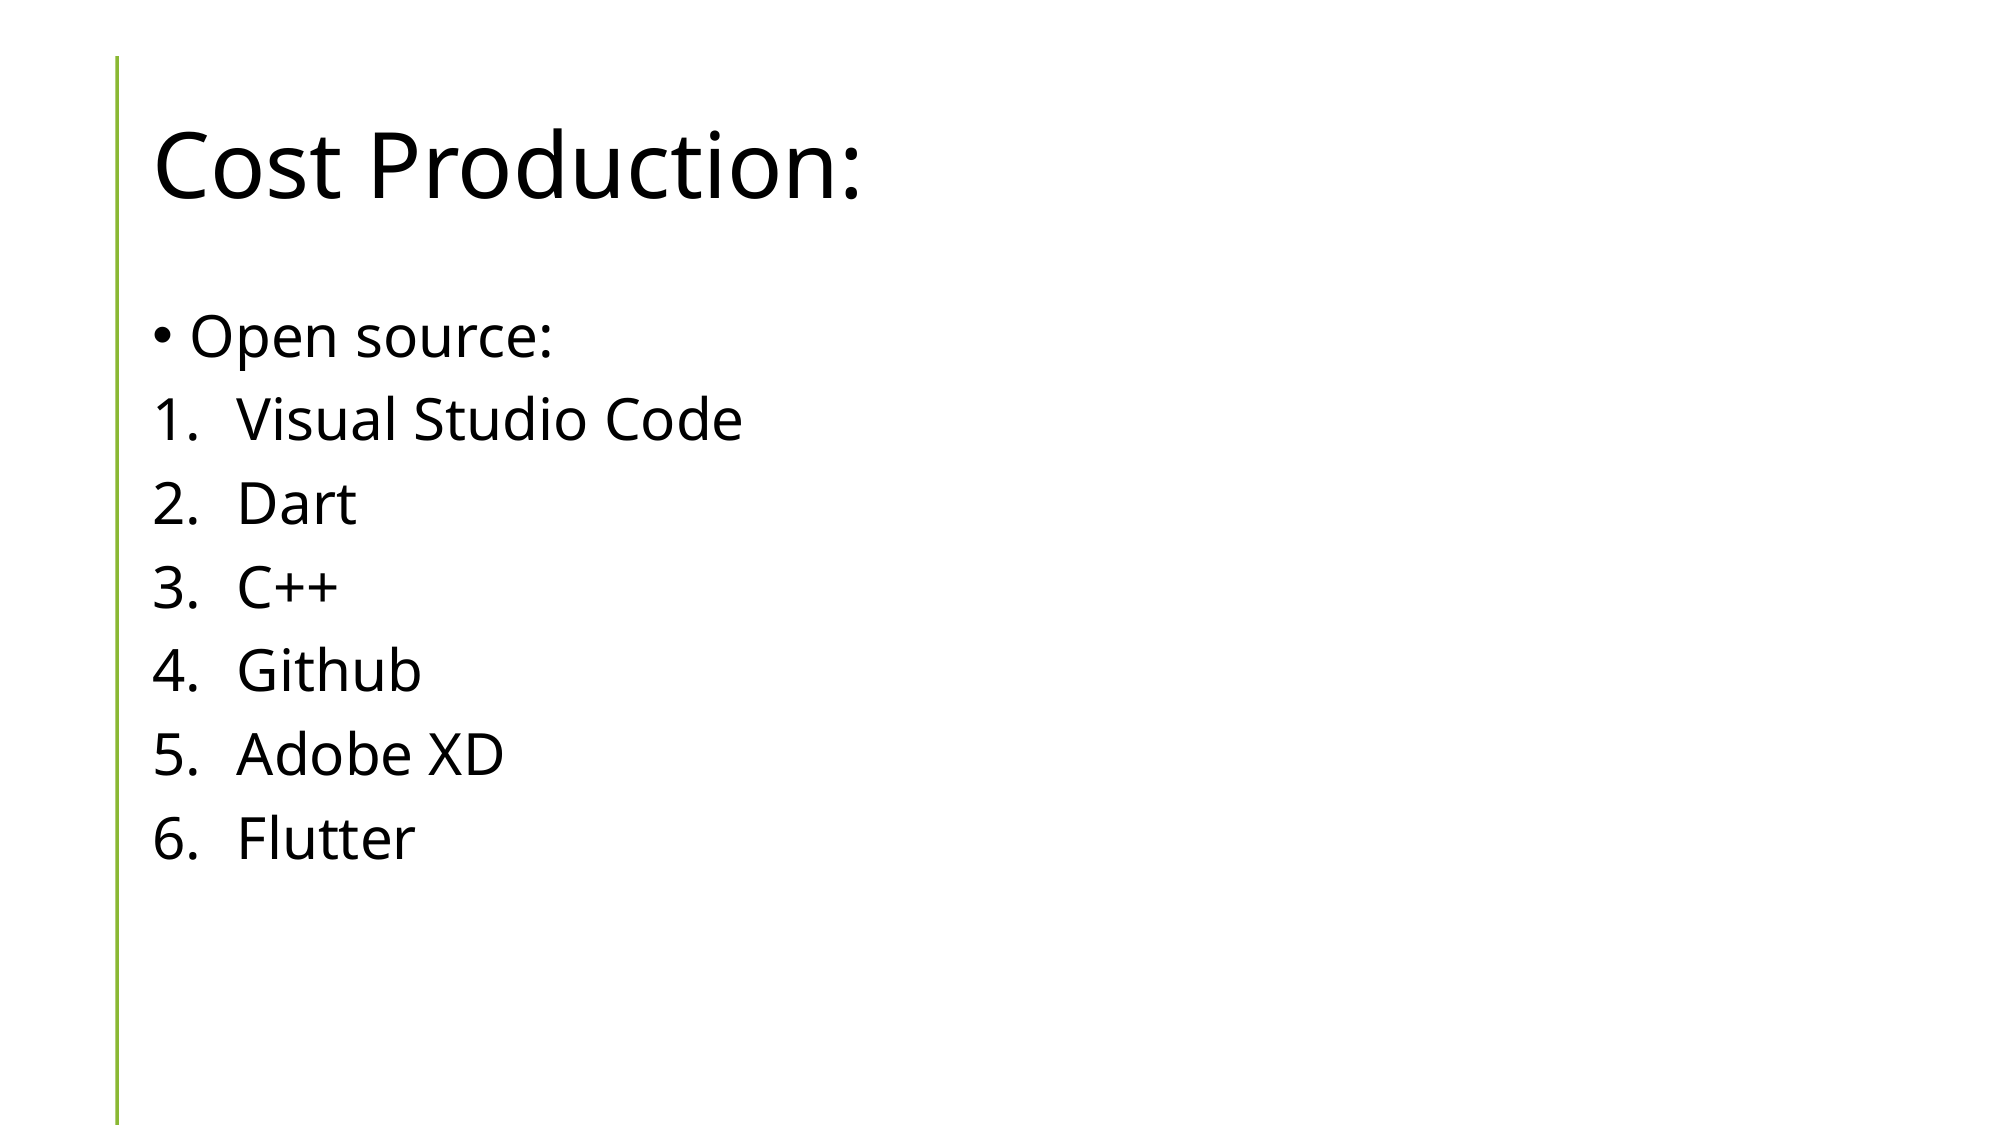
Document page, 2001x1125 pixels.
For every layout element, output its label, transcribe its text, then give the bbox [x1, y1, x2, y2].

title Cost Production: [137, 59, 1863, 278]
list Open source: Visual Studio Code Dart C++ Github Adobe XD Flutter [137, 299, 1863, 1014]
